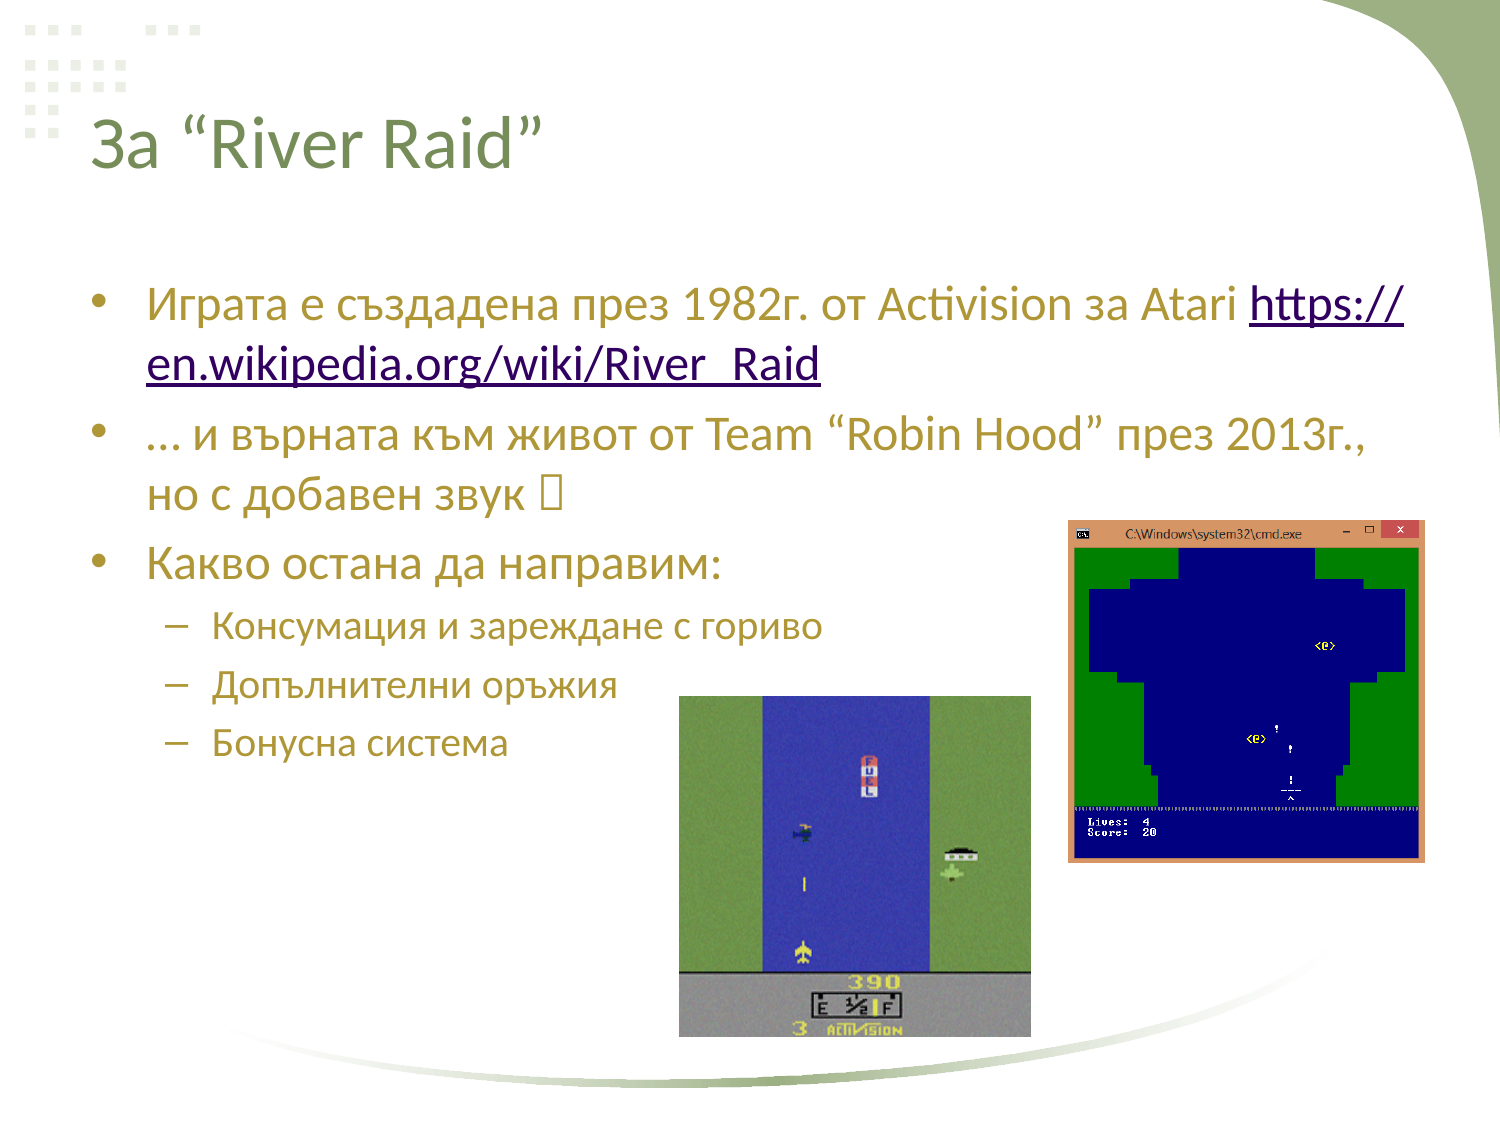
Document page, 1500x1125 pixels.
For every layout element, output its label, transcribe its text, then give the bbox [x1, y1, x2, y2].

picture [678, 696, 1031, 1037]
picture [1068, 520, 1426, 863]
list Играта е създадена през 1982г. от Activision за Atari https://en.wikipedia.org/wiki/River_Raid … и върната към живот от Team “Robin Hood” през 2013г., но с добавен звук  Какво остана да направим: Консумация и зареждане с гориво Допълнителни оръжия Бонусна система [75, 262, 1425, 1000]
title За “River Raid” [75, 45, 1425, 233]
